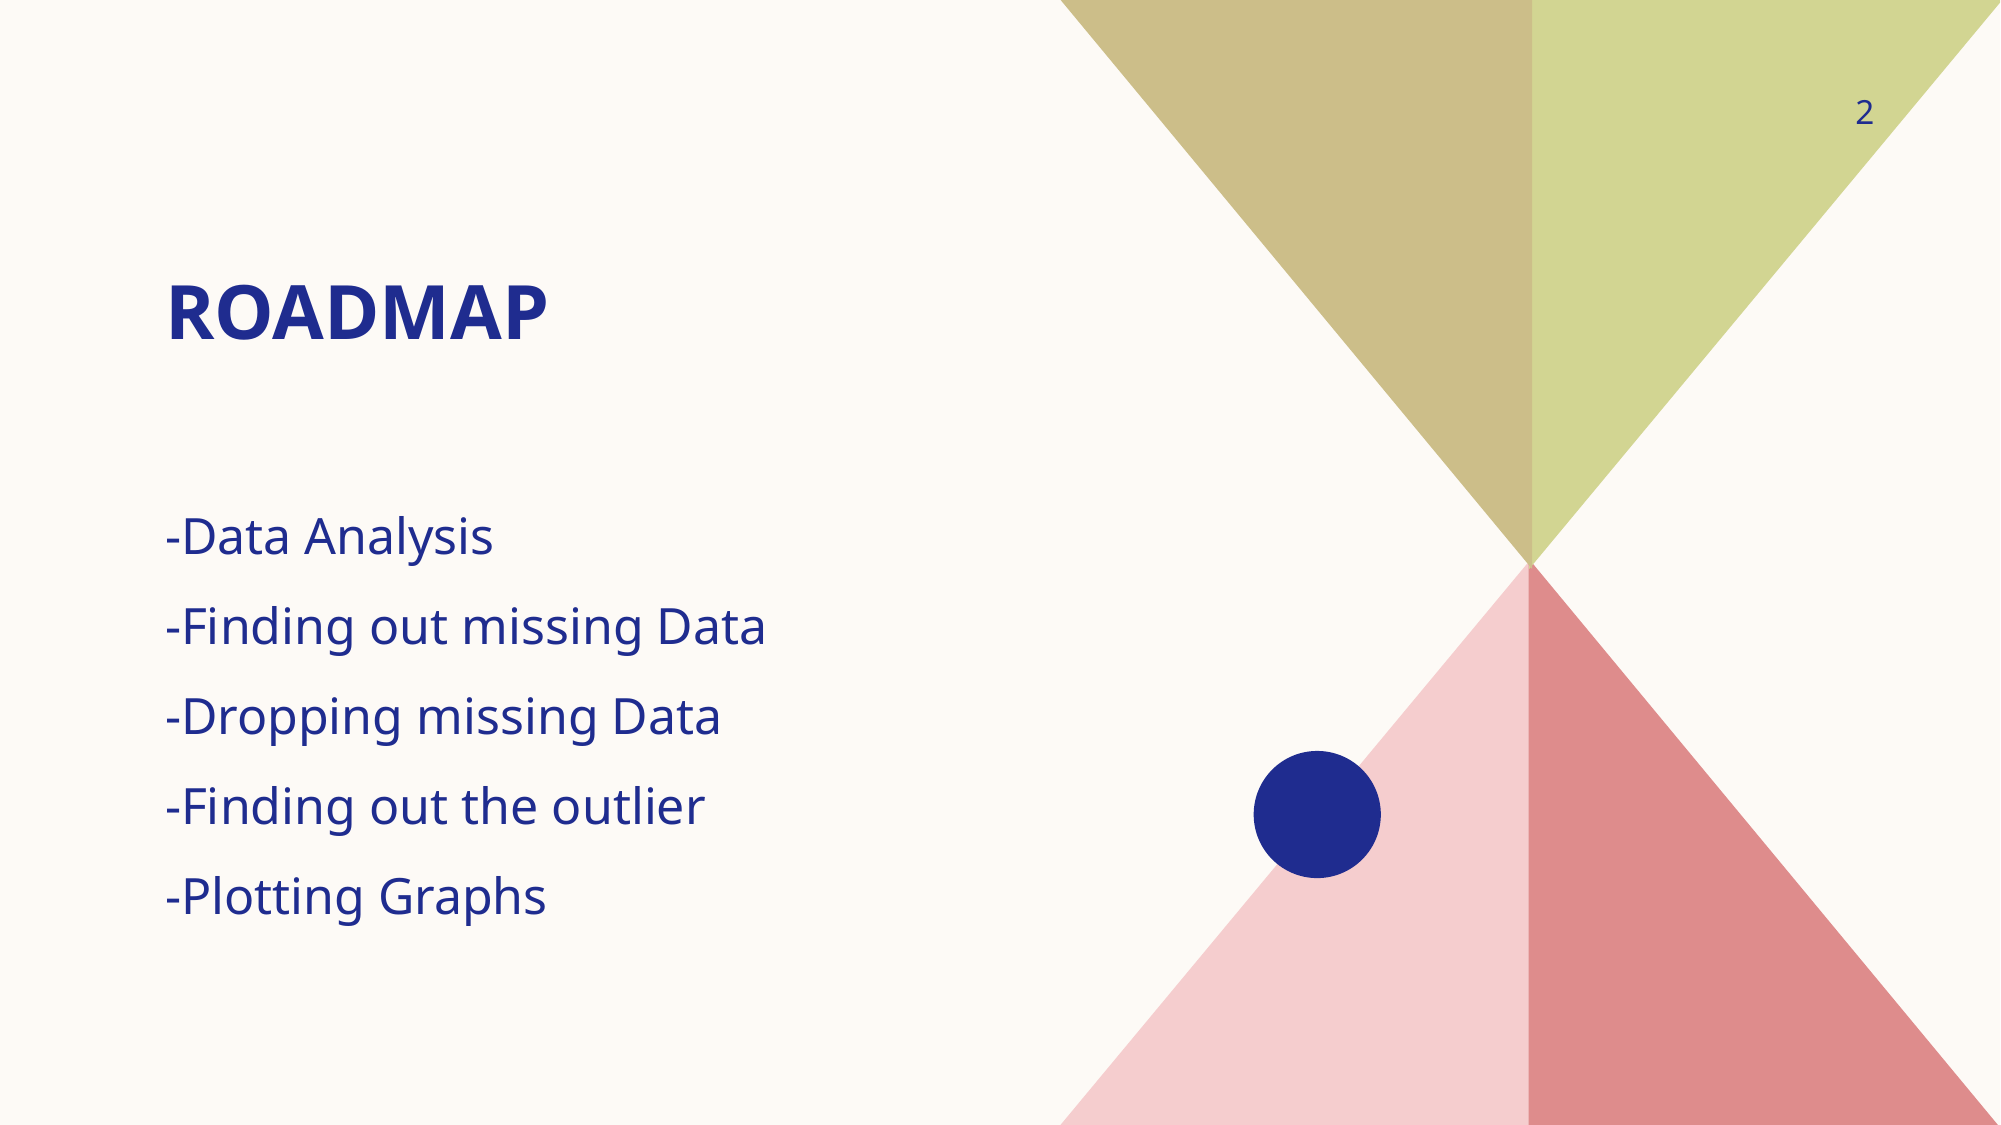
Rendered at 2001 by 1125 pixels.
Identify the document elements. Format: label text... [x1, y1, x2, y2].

slide_number 2 [1699, 75, 1875, 153]
list -Data Analysis -Finding out missing Data -Dropping missing Data -Finding out the outlier -Plotting Graphs [150, 414, 1230, 992]
title Roadmap [150, 173, 1230, 356]
